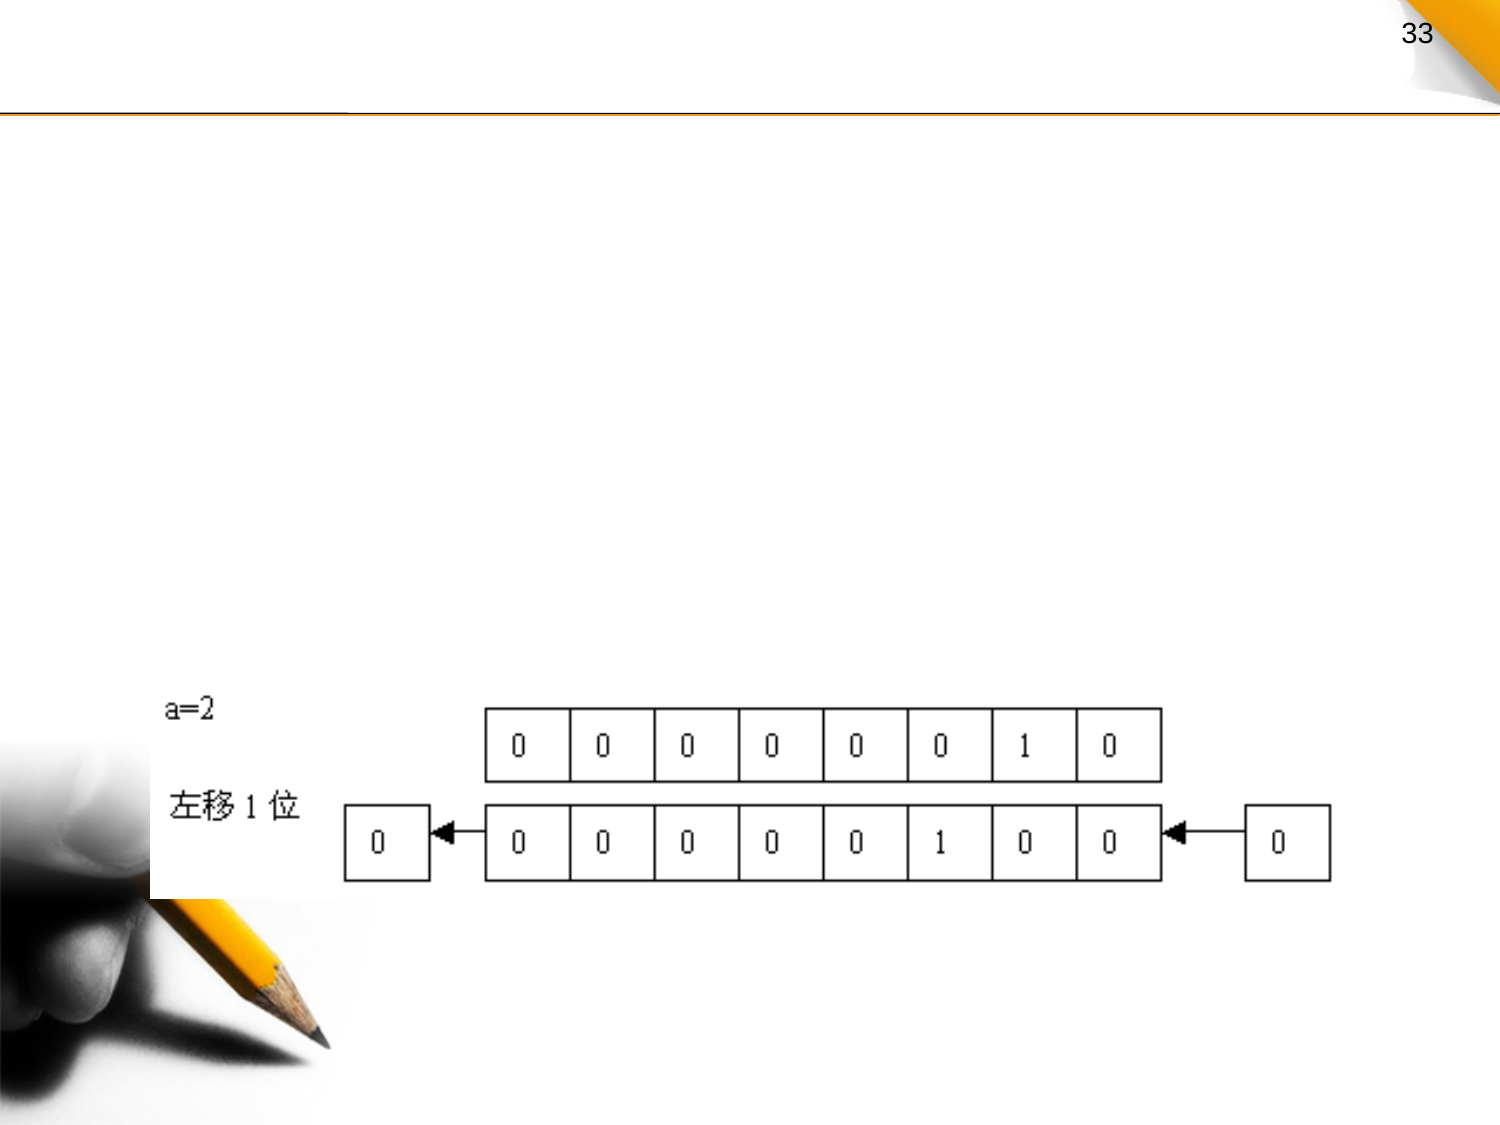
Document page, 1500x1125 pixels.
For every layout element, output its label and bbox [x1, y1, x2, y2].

picture [0, 0, 1500, 112]
text_box [149, 687, 1353, 899]
picture [0, 116, 1500, 1125]
